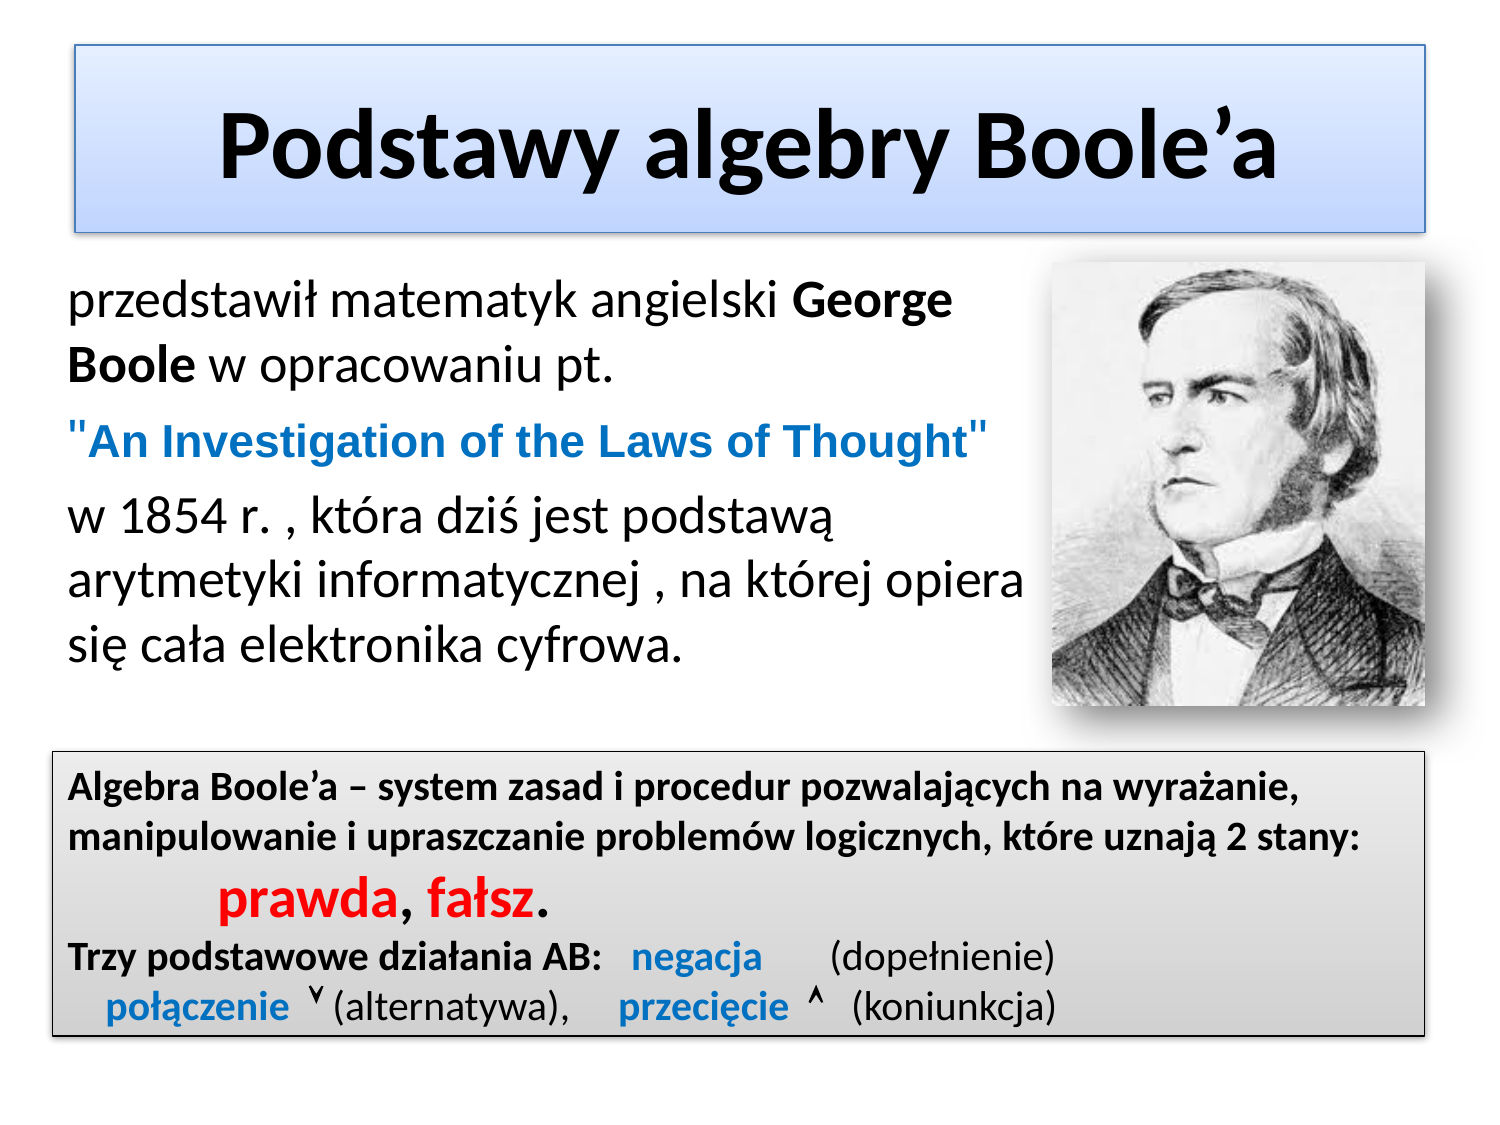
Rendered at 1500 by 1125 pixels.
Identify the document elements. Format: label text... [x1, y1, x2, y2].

title Podstawy algebry Boole’a [74, 44, 1426, 233]
picture [1051, 262, 1426, 707]
list przedstawił matematyk angielski George Boole w opracowaniu pt. "An Investigation of the Laws of Thought" w 1854 r. , która dziś jest podstawą arytmetyki informatycznej , na której opiera się cała elektronika cyfrowa. [52, 256, 1056, 682]
